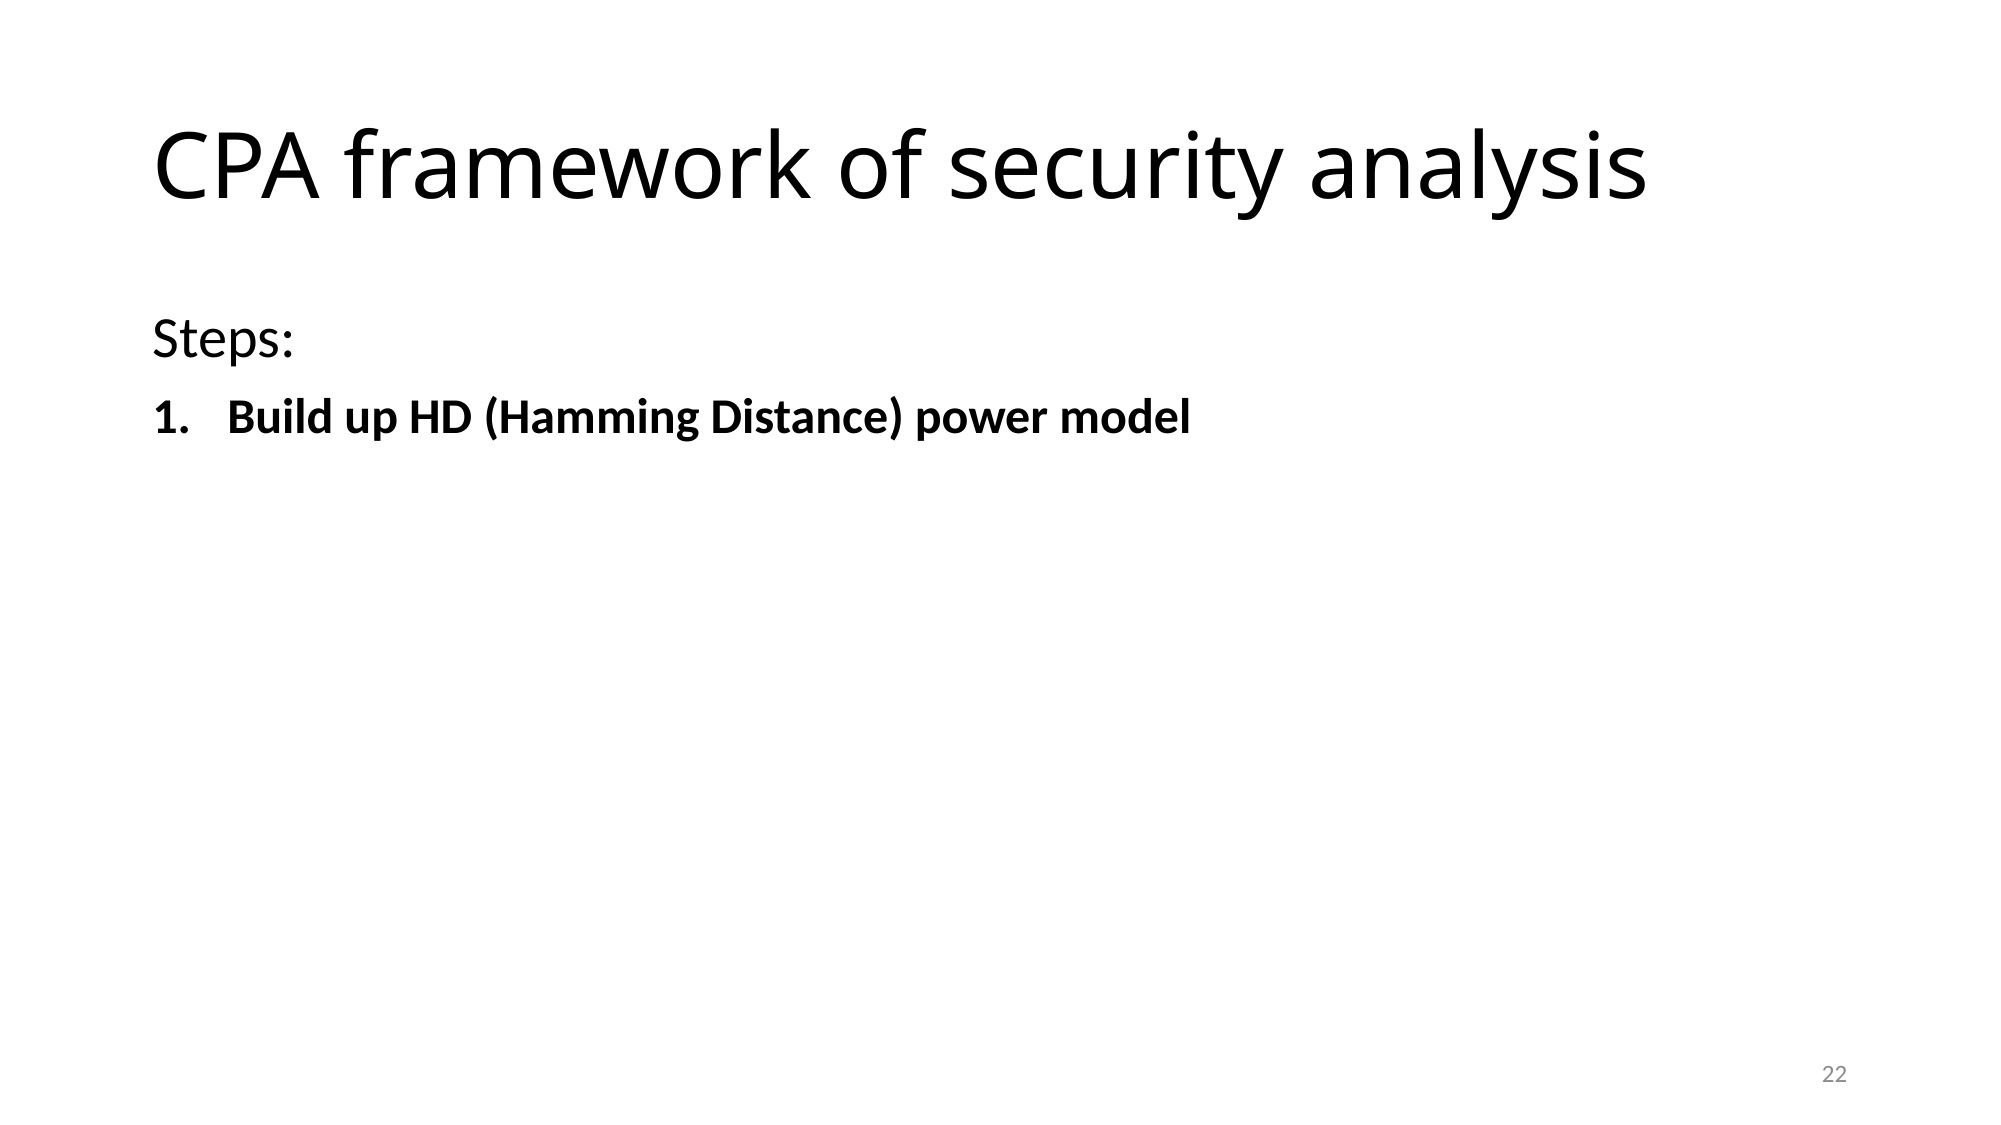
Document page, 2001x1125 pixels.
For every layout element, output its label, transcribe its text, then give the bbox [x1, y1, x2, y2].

list Steps: Build up HD (Hamming Distance) power model [137, 299, 1863, 1014]
slide_number 21 [1412, 1042, 1863, 1103]
title CPA framework of security analysis [137, 59, 1863, 278]
